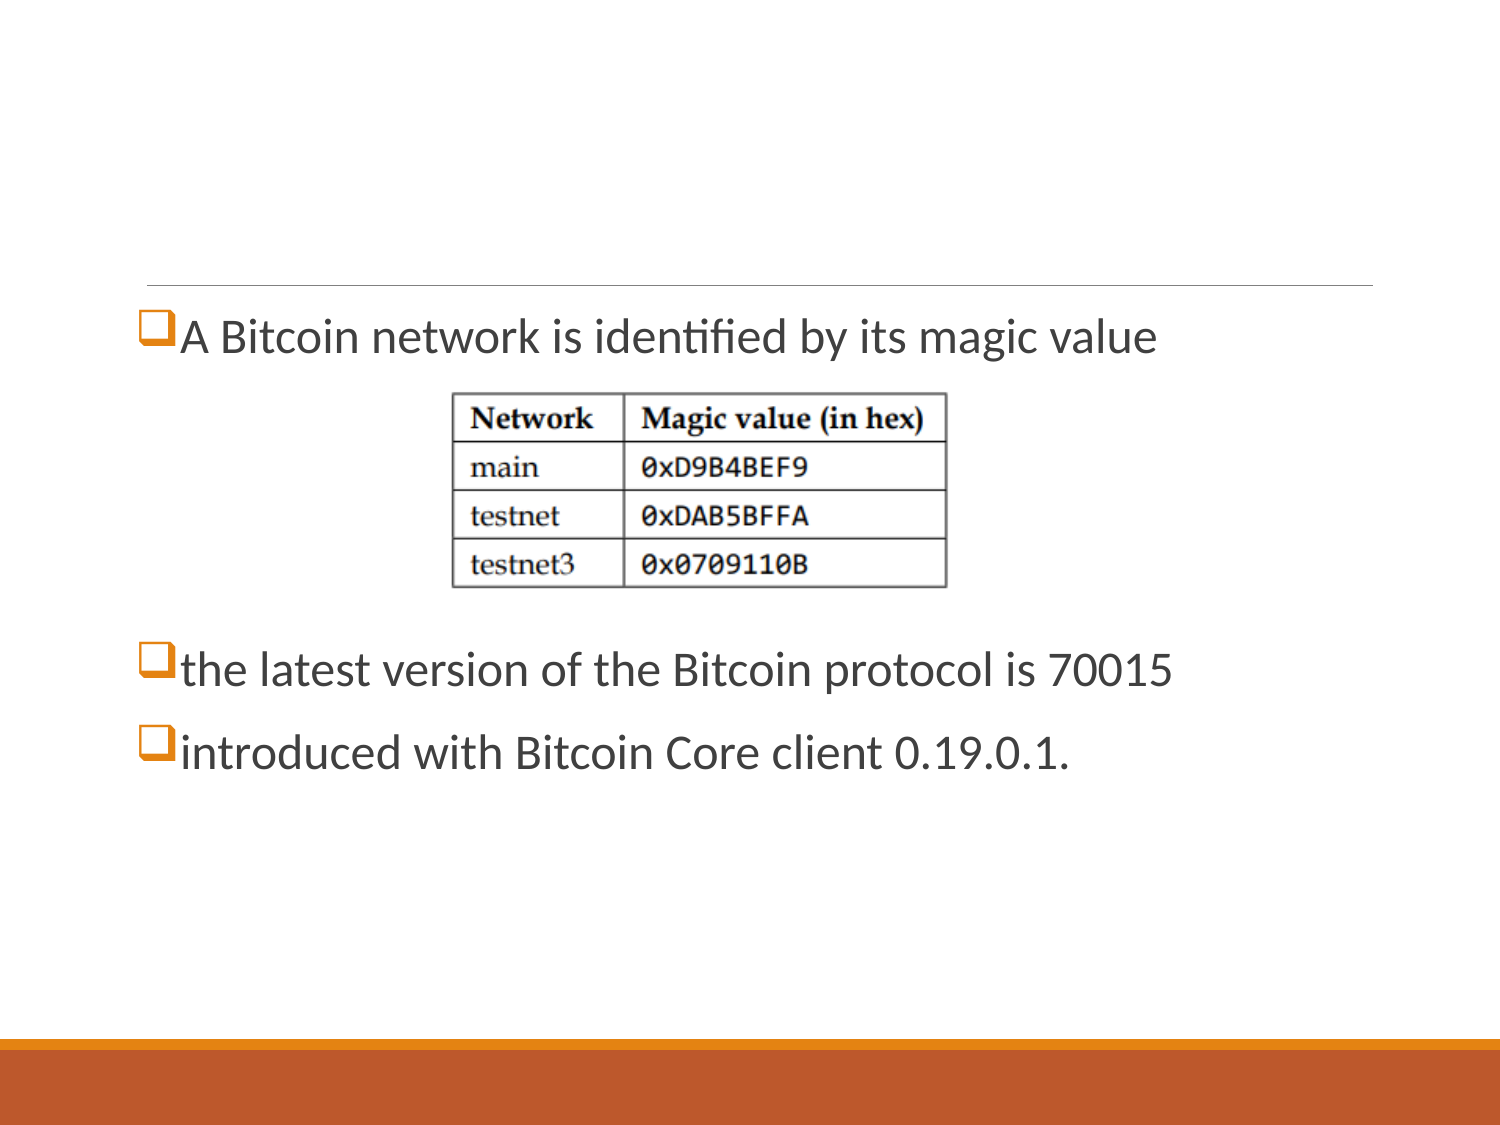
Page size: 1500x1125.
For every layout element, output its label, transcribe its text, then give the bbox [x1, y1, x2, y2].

picture [437, 369, 970, 605]
list A Bitcoin network is identified by its magic value the latest version of the Bitcoin protocol is 70015 introduced with Bitcoin Core client 0.19.0.1. [135, 302, 1373, 963]
